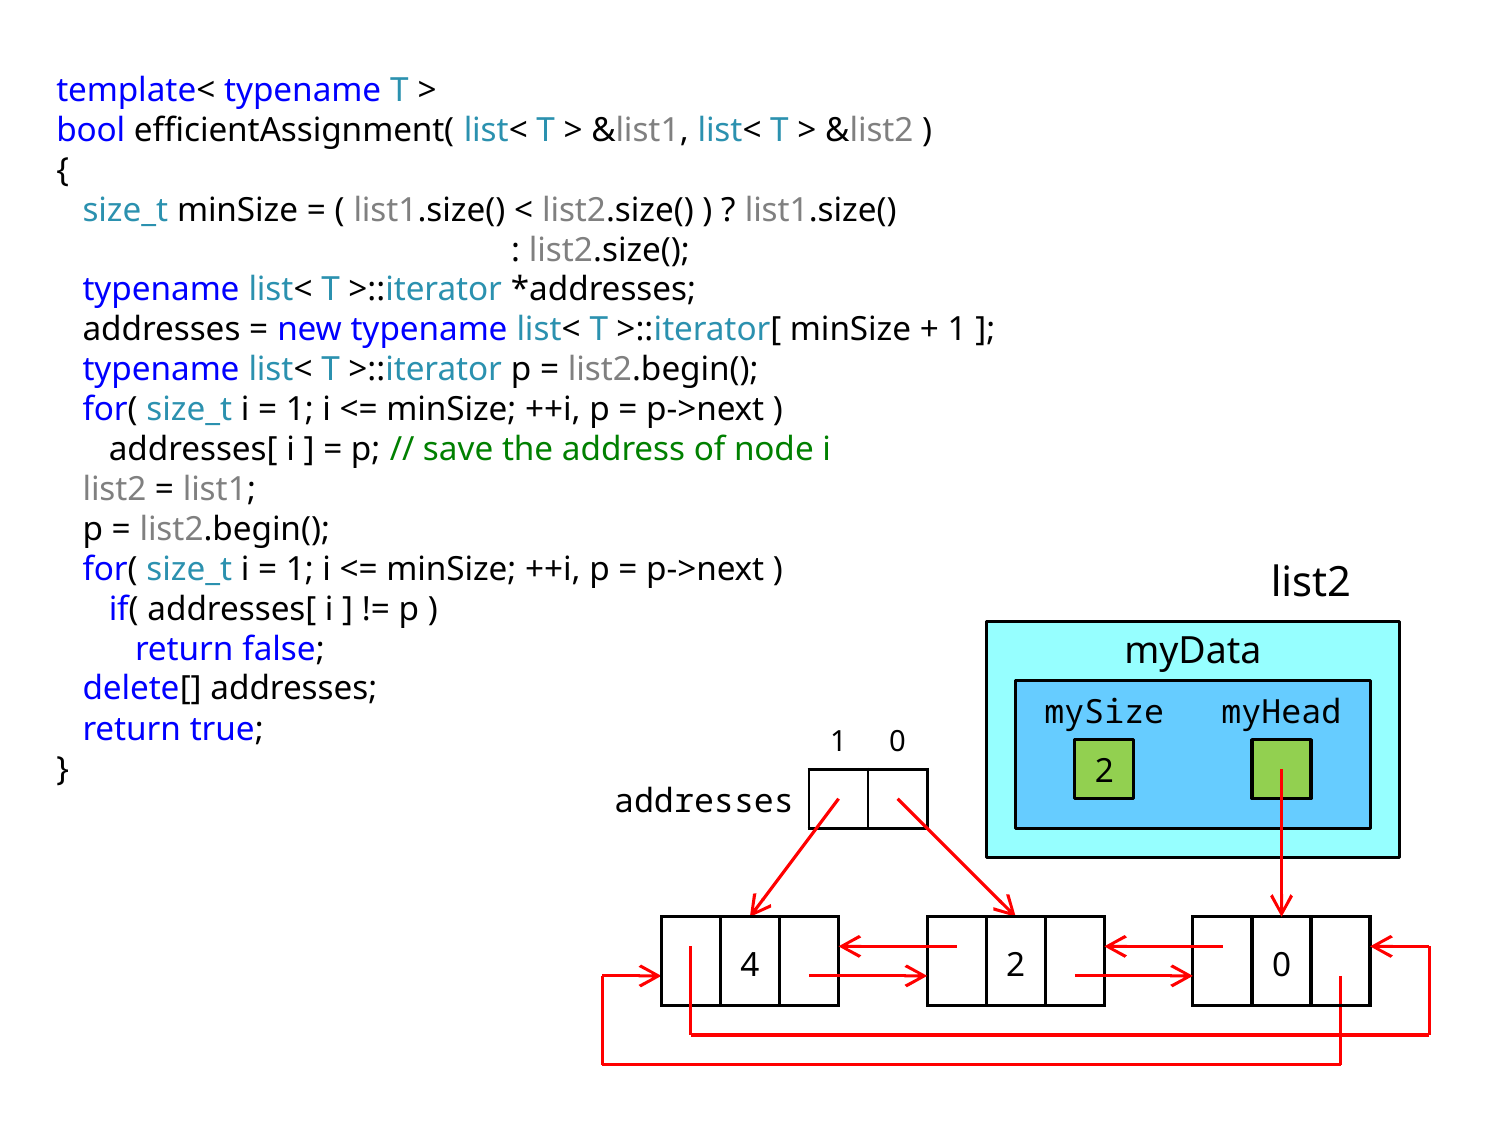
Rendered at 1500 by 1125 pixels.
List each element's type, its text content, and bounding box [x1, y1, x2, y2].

text_box myHead [1193, 680, 1371, 740]
text_box 2 [986, 916, 1045, 1006]
table_header 0 [868, 710, 927, 768]
text_box [1311, 916, 1371, 1006]
table_header 1 [809, 710, 868, 768]
text_box mySize [1015, 680, 1193, 740]
text_box list2 [1222, 532, 1400, 621]
list template< typename T > bool efficientAssignment( list< T > &list1, list< T > &list2 ) { size_t minSize = ( list1.size() < list2.size() ) ? list1.size() : list2.size(); typename list< T >::iterator *addresses; addresses = new typename list< T >::iterator[ minSize + 1 ]; typename list< T >::iterator p = list2.begin(); for( size_t i = 1; i <= minSize; ++i, p = p->next ) addresses[ i ] = p; // save the address of node i list2 = list1; p = list2.begin(); for( size_t i = 1; i <= minSize; ++i, p = p->next ) if( addresses[ i ] != p ) return false; delete[] addresses; return true; } [41, 60, 1459, 799]
text_box 0 [1251, 916, 1311, 1006]
text_box [661, 916, 720, 1006]
text_box [1192, 916, 1251, 1006]
text_box [1250, 738, 1313, 801]
text_box addresses [572, 769, 809, 829]
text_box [749, 798, 839, 918]
text_box [779, 923, 839, 1006]
text_box [1021, 829, 1277, 858]
text_box [986, 621, 1104, 798]
table_cell [810, 771, 867, 827]
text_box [897, 798, 1016, 918]
text_box myData [1104, 621, 1282, 681]
text_box [1045, 916, 1105, 1006]
text_box 2 [1073, 740, 1136, 801]
text_box [1015, 740, 1277, 829]
text_box [1282, 621, 1400, 858]
table_cell [869, 771, 926, 827]
text_box [927, 925, 986, 1006]
text_box 4 [720, 916, 779, 1006]
text_box [1285, 740, 1371, 829]
